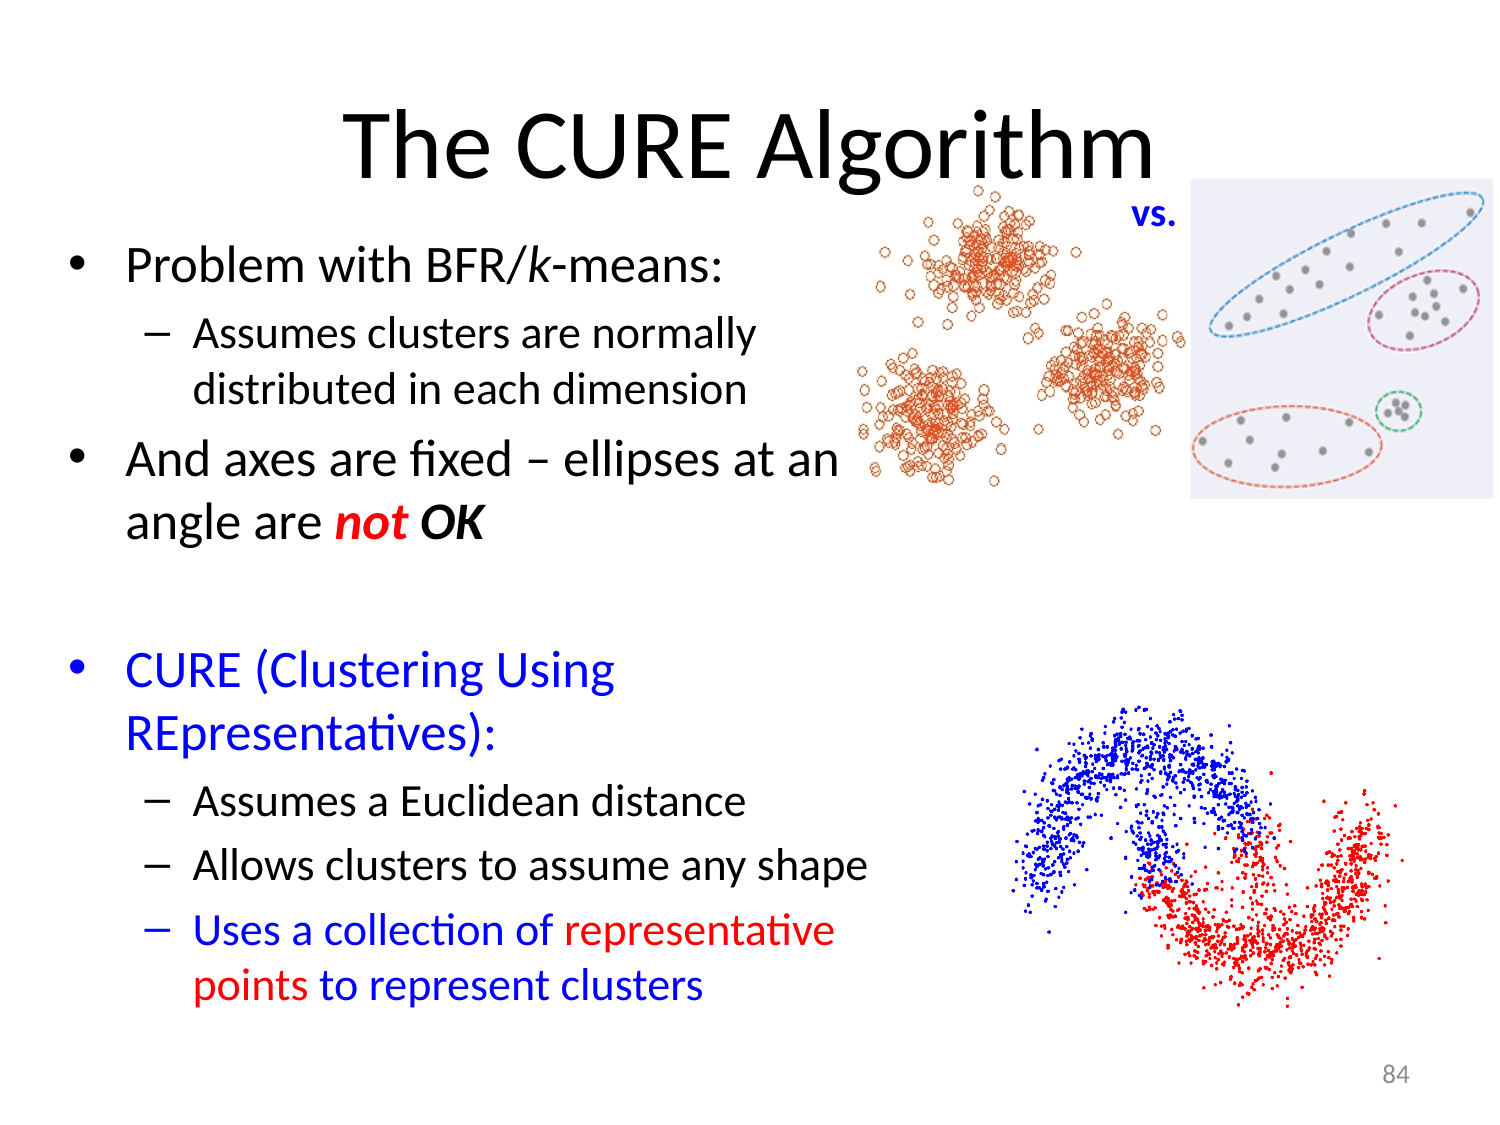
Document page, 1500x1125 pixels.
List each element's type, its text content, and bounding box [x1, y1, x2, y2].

picture [831, 178, 1494, 499]
list Problem with BFR/k-means: Assumes clusters are normally distributed in each dimension And axes are fixed – ellipses at an angle are not OK CURE (Clustering Using REpresentatives): Assumes a Euclidean distance Allows clusters to assume any shape Uses a collection of representative points to represent clusters [53, 222, 894, 1068]
title The CURE Algorithm [75, 45, 1425, 222]
slide_number 84 [1074, 1042, 1425, 1103]
picture [973, 644, 1421, 1033]
